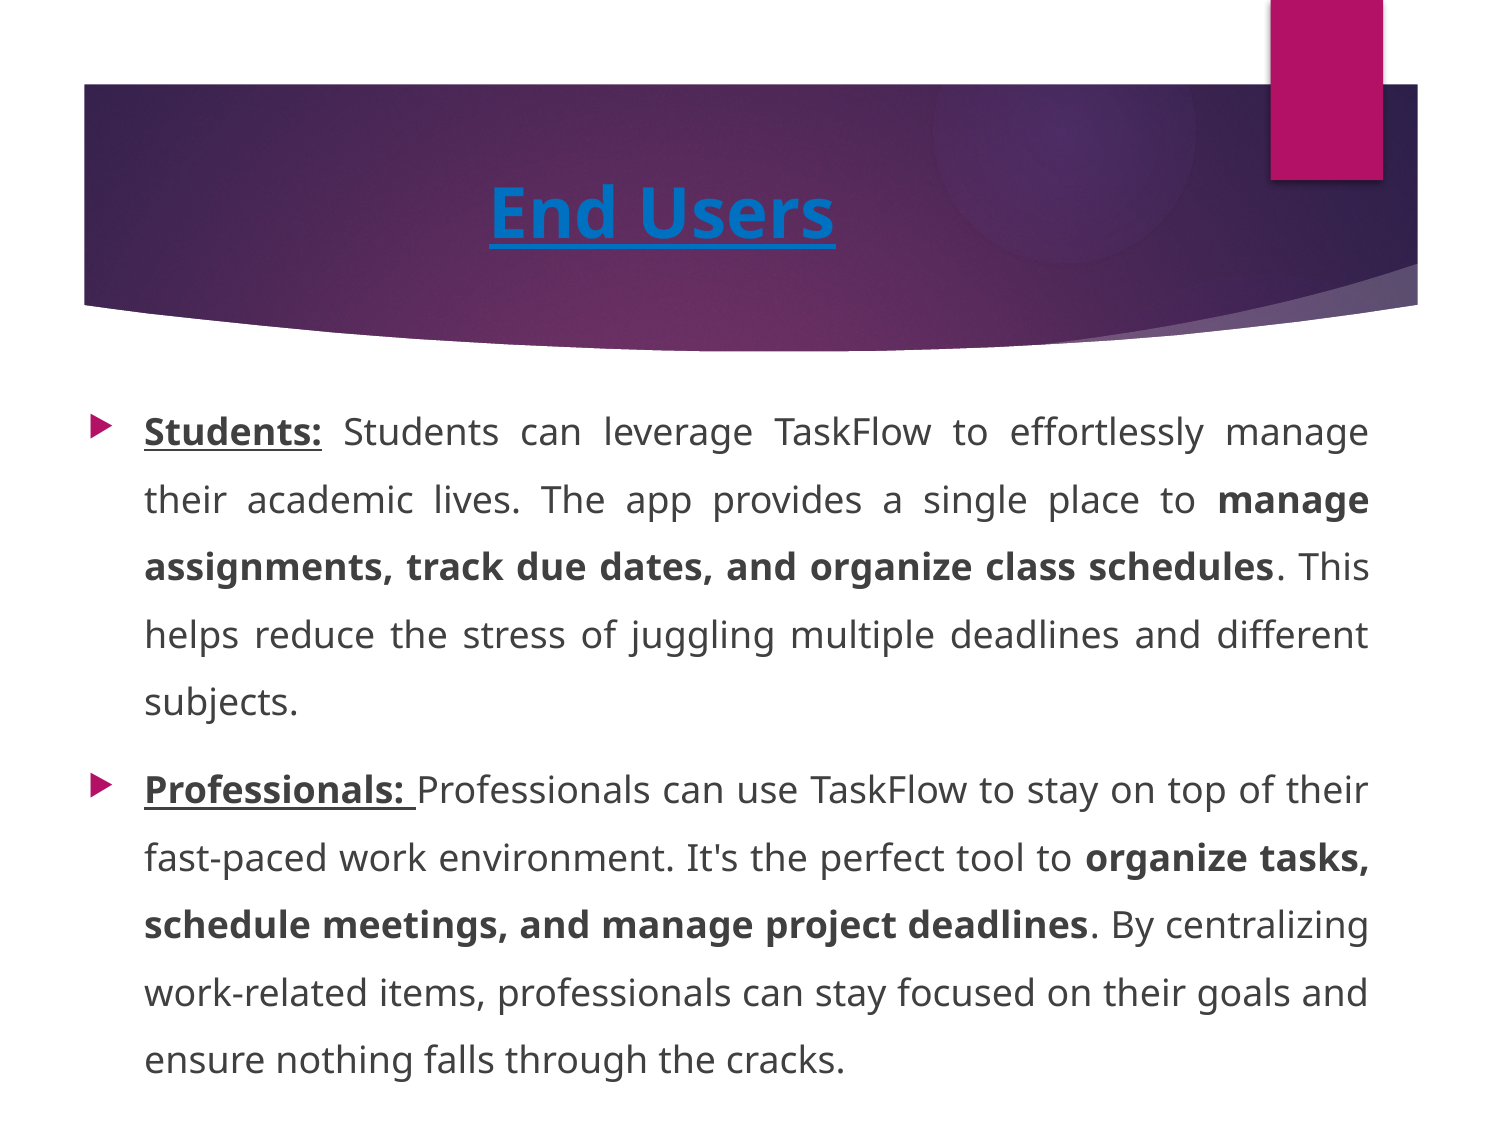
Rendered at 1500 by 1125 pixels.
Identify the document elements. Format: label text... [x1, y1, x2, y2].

title End Users [142, 152, 1183, 269]
list Students: Students can leverage TaskFlow to effortlessly manage their academic lives. The app provides a single place to manage assignments, track due dates, and organize class schedules. This helps reduce the stress of juggling multiple deadlines and different subjects. Professionals: Professionals can use TaskFlow to stay on top of their fast-paced work environment. It's the perfect tool to organize tasks, schedule meetings, and manage project deadlines. By centralizing work-related items, professionals can stay focused on their goals and ensure nothing falls through the cracks. [72, 378, 1386, 1125]
